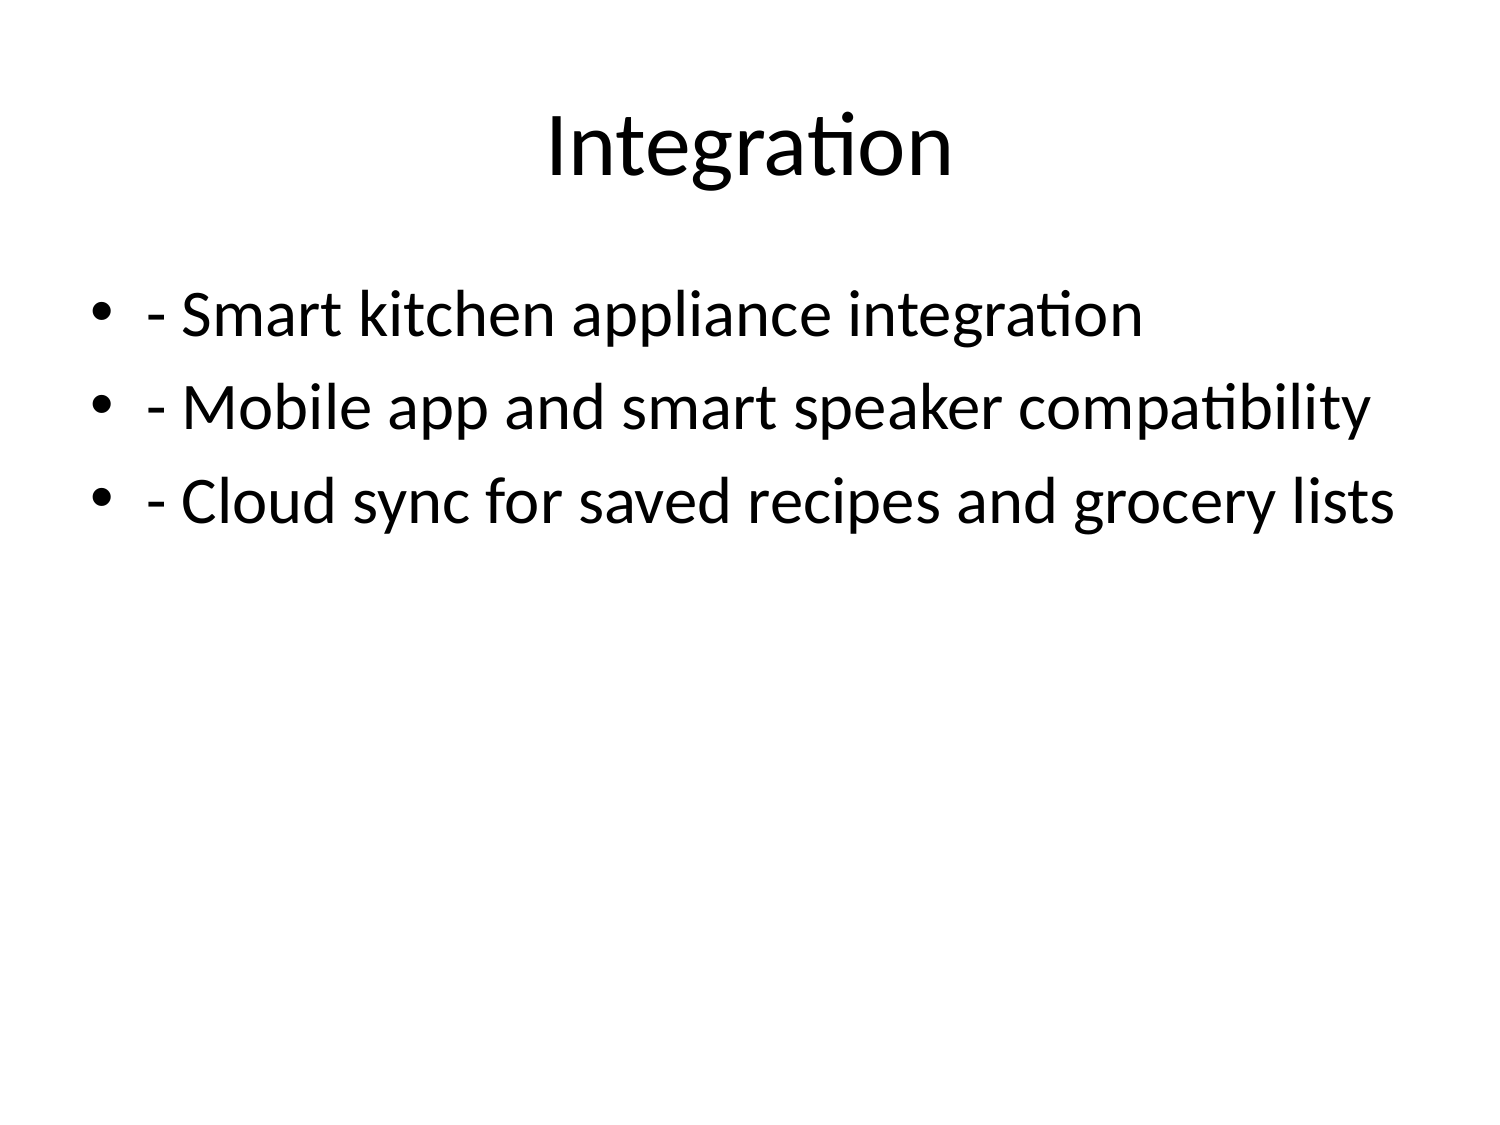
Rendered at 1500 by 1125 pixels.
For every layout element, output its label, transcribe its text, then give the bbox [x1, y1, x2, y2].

title Integration [75, 45, 1425, 233]
list - Smart kitchen appliance integration - Mobile app and smart speaker compatibility - Cloud sync for saved recipes and grocery lists [75, 262, 1425, 1005]
